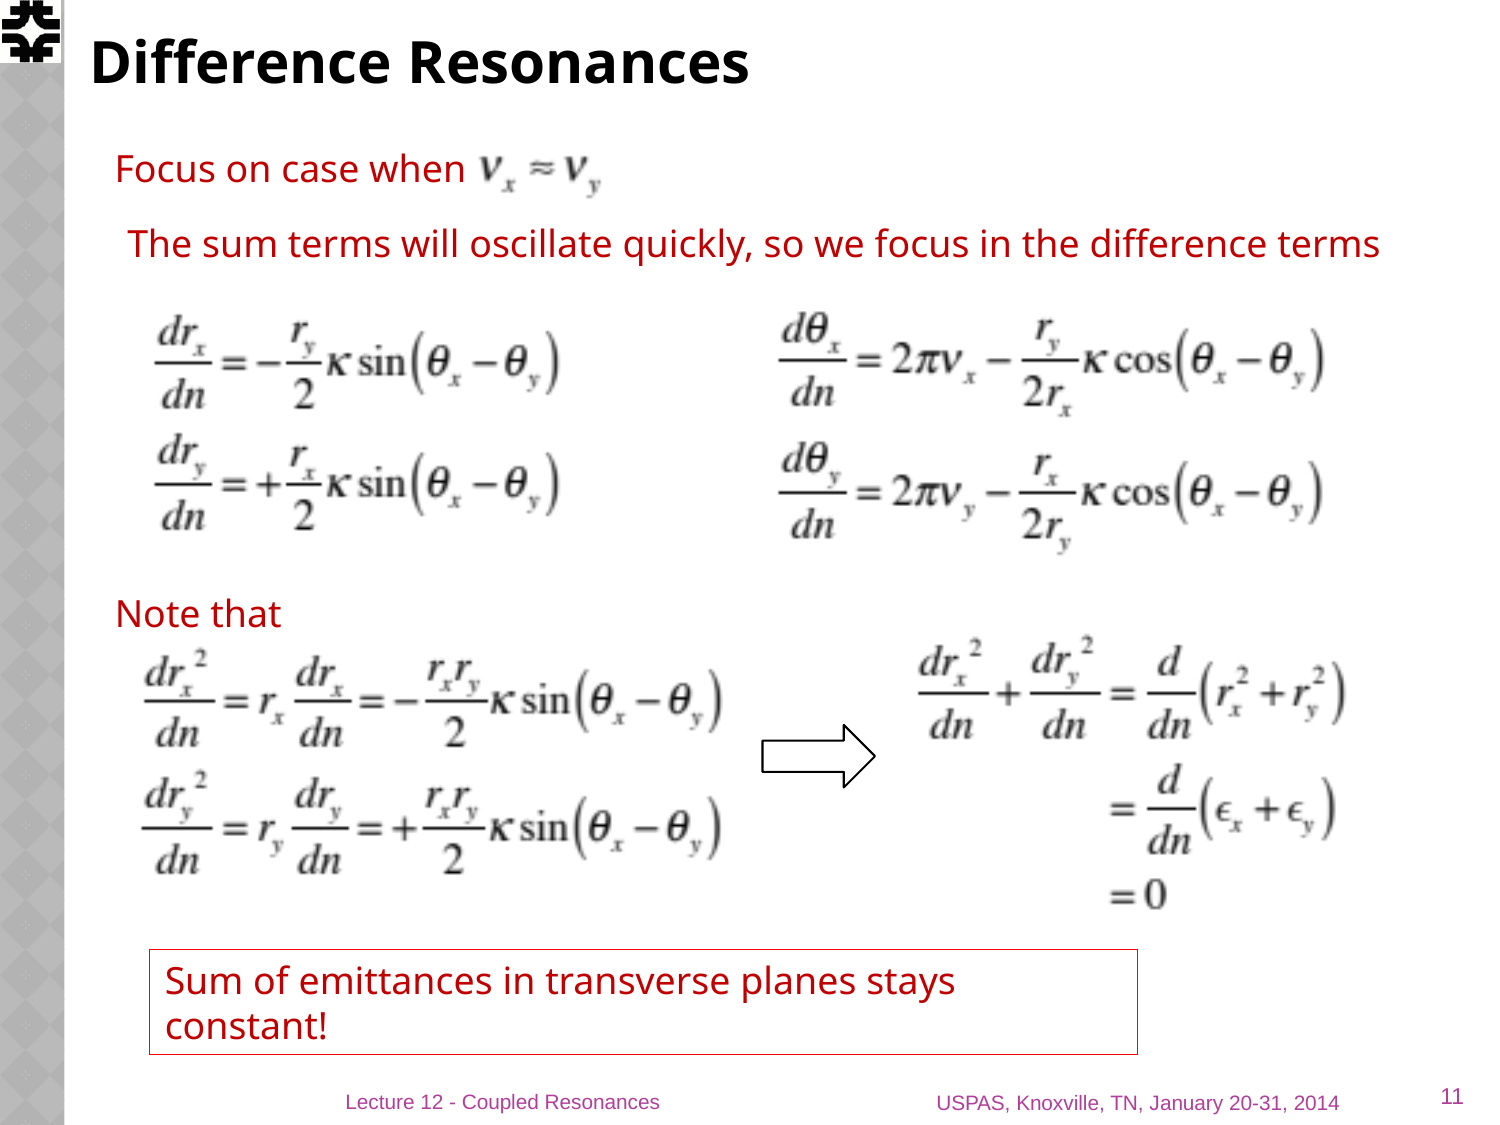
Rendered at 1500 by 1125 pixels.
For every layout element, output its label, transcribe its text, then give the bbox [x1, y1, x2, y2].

text_box Note that [99, 582, 1413, 642]
slide_number 11 [1367, 1071, 1465, 1110]
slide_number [863, 1077, 1355, 1115]
footer Lecture 12 - Coupled Resonances [75, 1075, 675, 1114]
picture [0, 0, 61, 63]
text_box The sum terms will oscillate quickly, so we focus in the difference terms [112, 212, 1425, 273]
text_box Sum of emittances in transverse planes stays constant! [149, 949, 1138, 1055]
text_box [149, 299, 564, 534]
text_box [774, 299, 1326, 559]
title Difference Resonances [82, 19, 1476, 96]
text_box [137, 636, 724, 879]
text_box [759, 721, 879, 791]
text_box Focus on case when [99, 137, 472, 198]
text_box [474, 136, 605, 203]
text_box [910, 624, 1350, 916]
